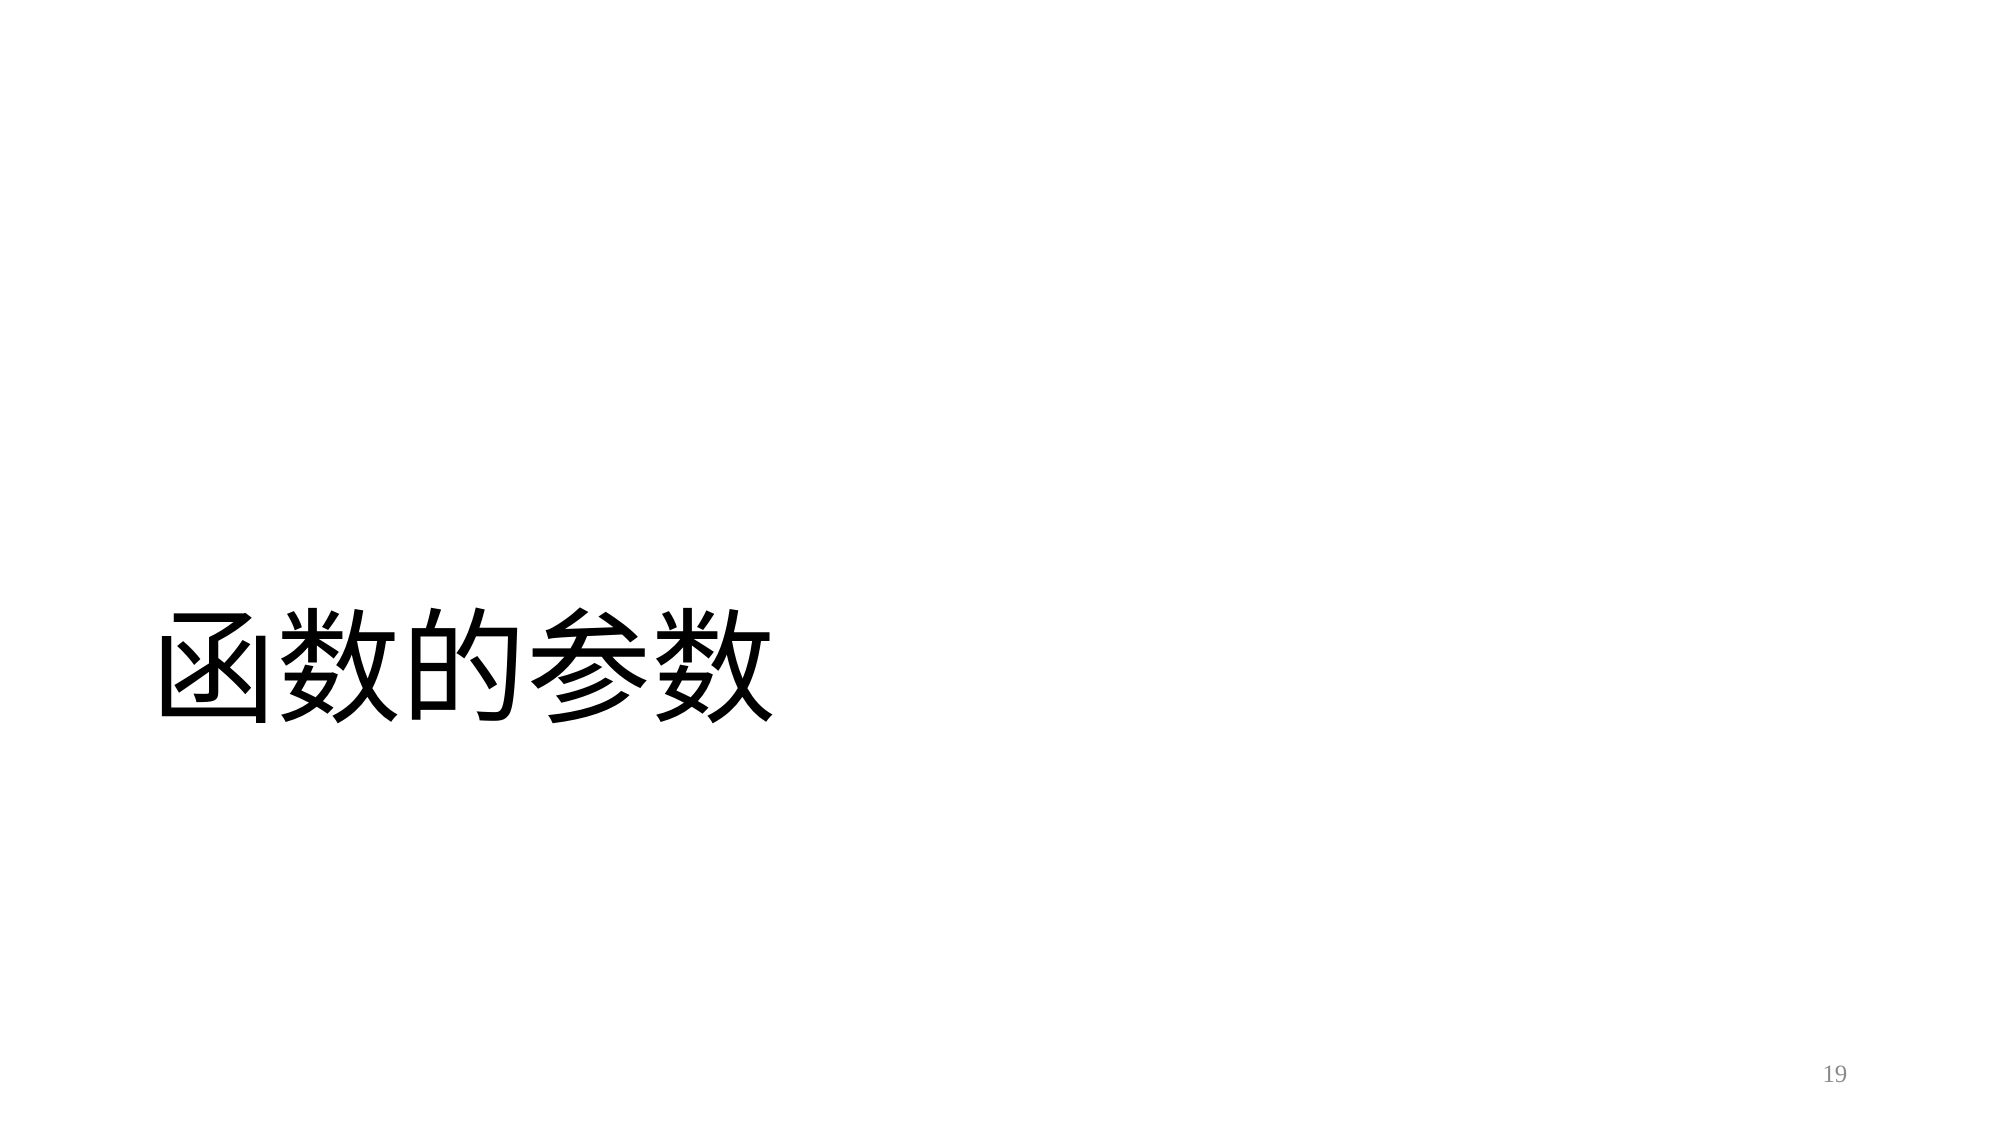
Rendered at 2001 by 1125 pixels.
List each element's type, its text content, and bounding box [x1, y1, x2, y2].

slide_number 19 [1740, 1042, 1863, 1103]
title 函数的参数 [136, 280, 1862, 749]
